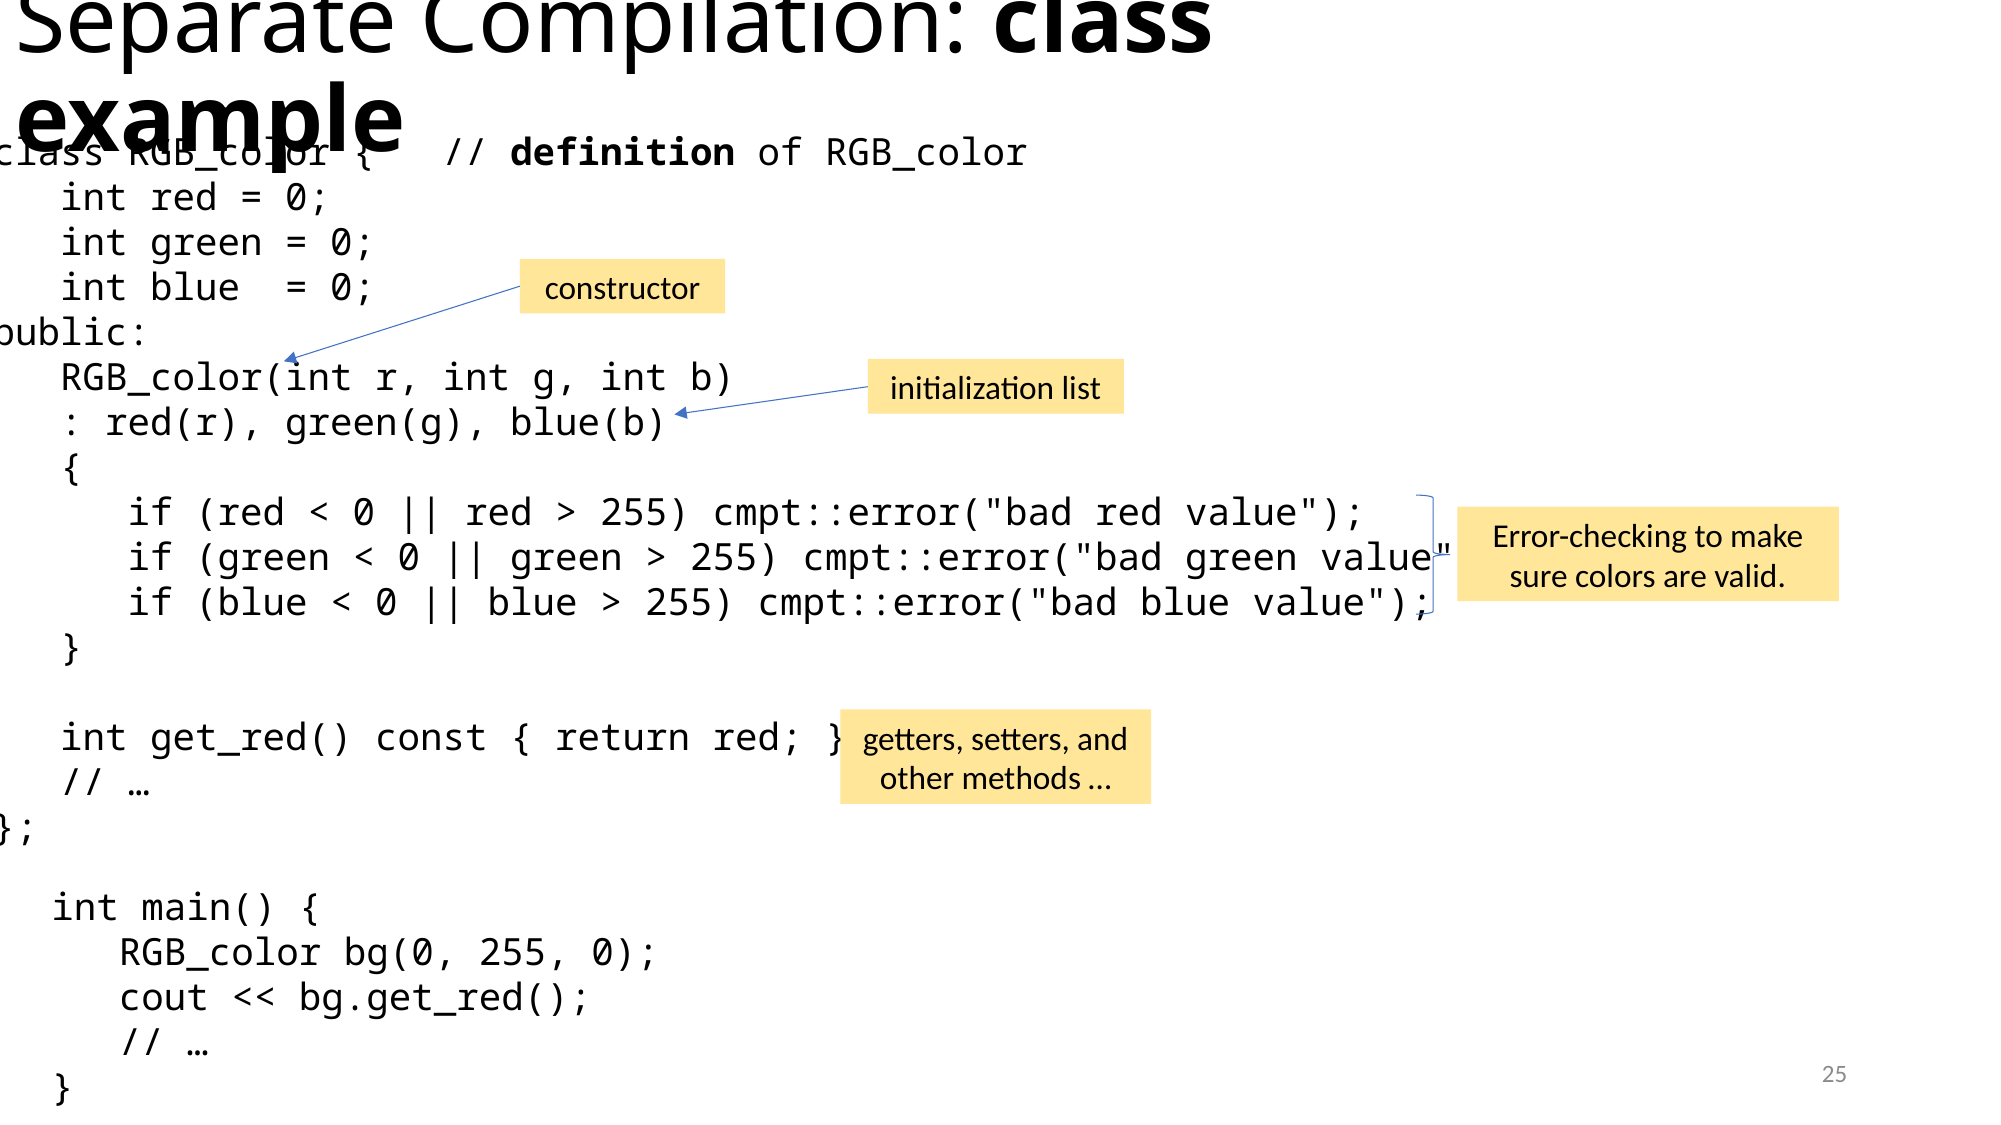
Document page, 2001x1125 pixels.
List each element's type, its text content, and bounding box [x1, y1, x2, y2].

text_box class RGB_color { // definition of RGB_color int red = 0; int green = 0; int blue = 0; public: RGB_color(int r, int g, int b) : red(r), green(g), blue(b) { if (red < 0 || red > 255) cmpt::error("bad red value"); if (green < 0 || green > 255) cmpt::error("bad green value"); if (blue < 0 || blue > 255) cmpt::error("bad blue value"); } int get_red() const { return red; } // … }; [0, 120, 1515, 856]
text_box int main() { RGB_color bg(0, 255, 0); cout << bg.get_red(); // … } [36, 875, 1451, 1116]
text_box constructor [519, 258, 726, 314]
text_box [1416, 494, 1451, 615]
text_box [283, 286, 520, 362]
text_box getters, setters, and other methods … [840, 709, 1152, 804]
slide_number 25 [1451, 1042, 1863, 1103]
text_box initialization list [867, 358, 1124, 414]
text_box Error-checking to make sure colors are valid. [1457, 506, 1839, 602]
title Separate Compilation: class example [0, 0, 1446, 120]
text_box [674, 386, 868, 415]
